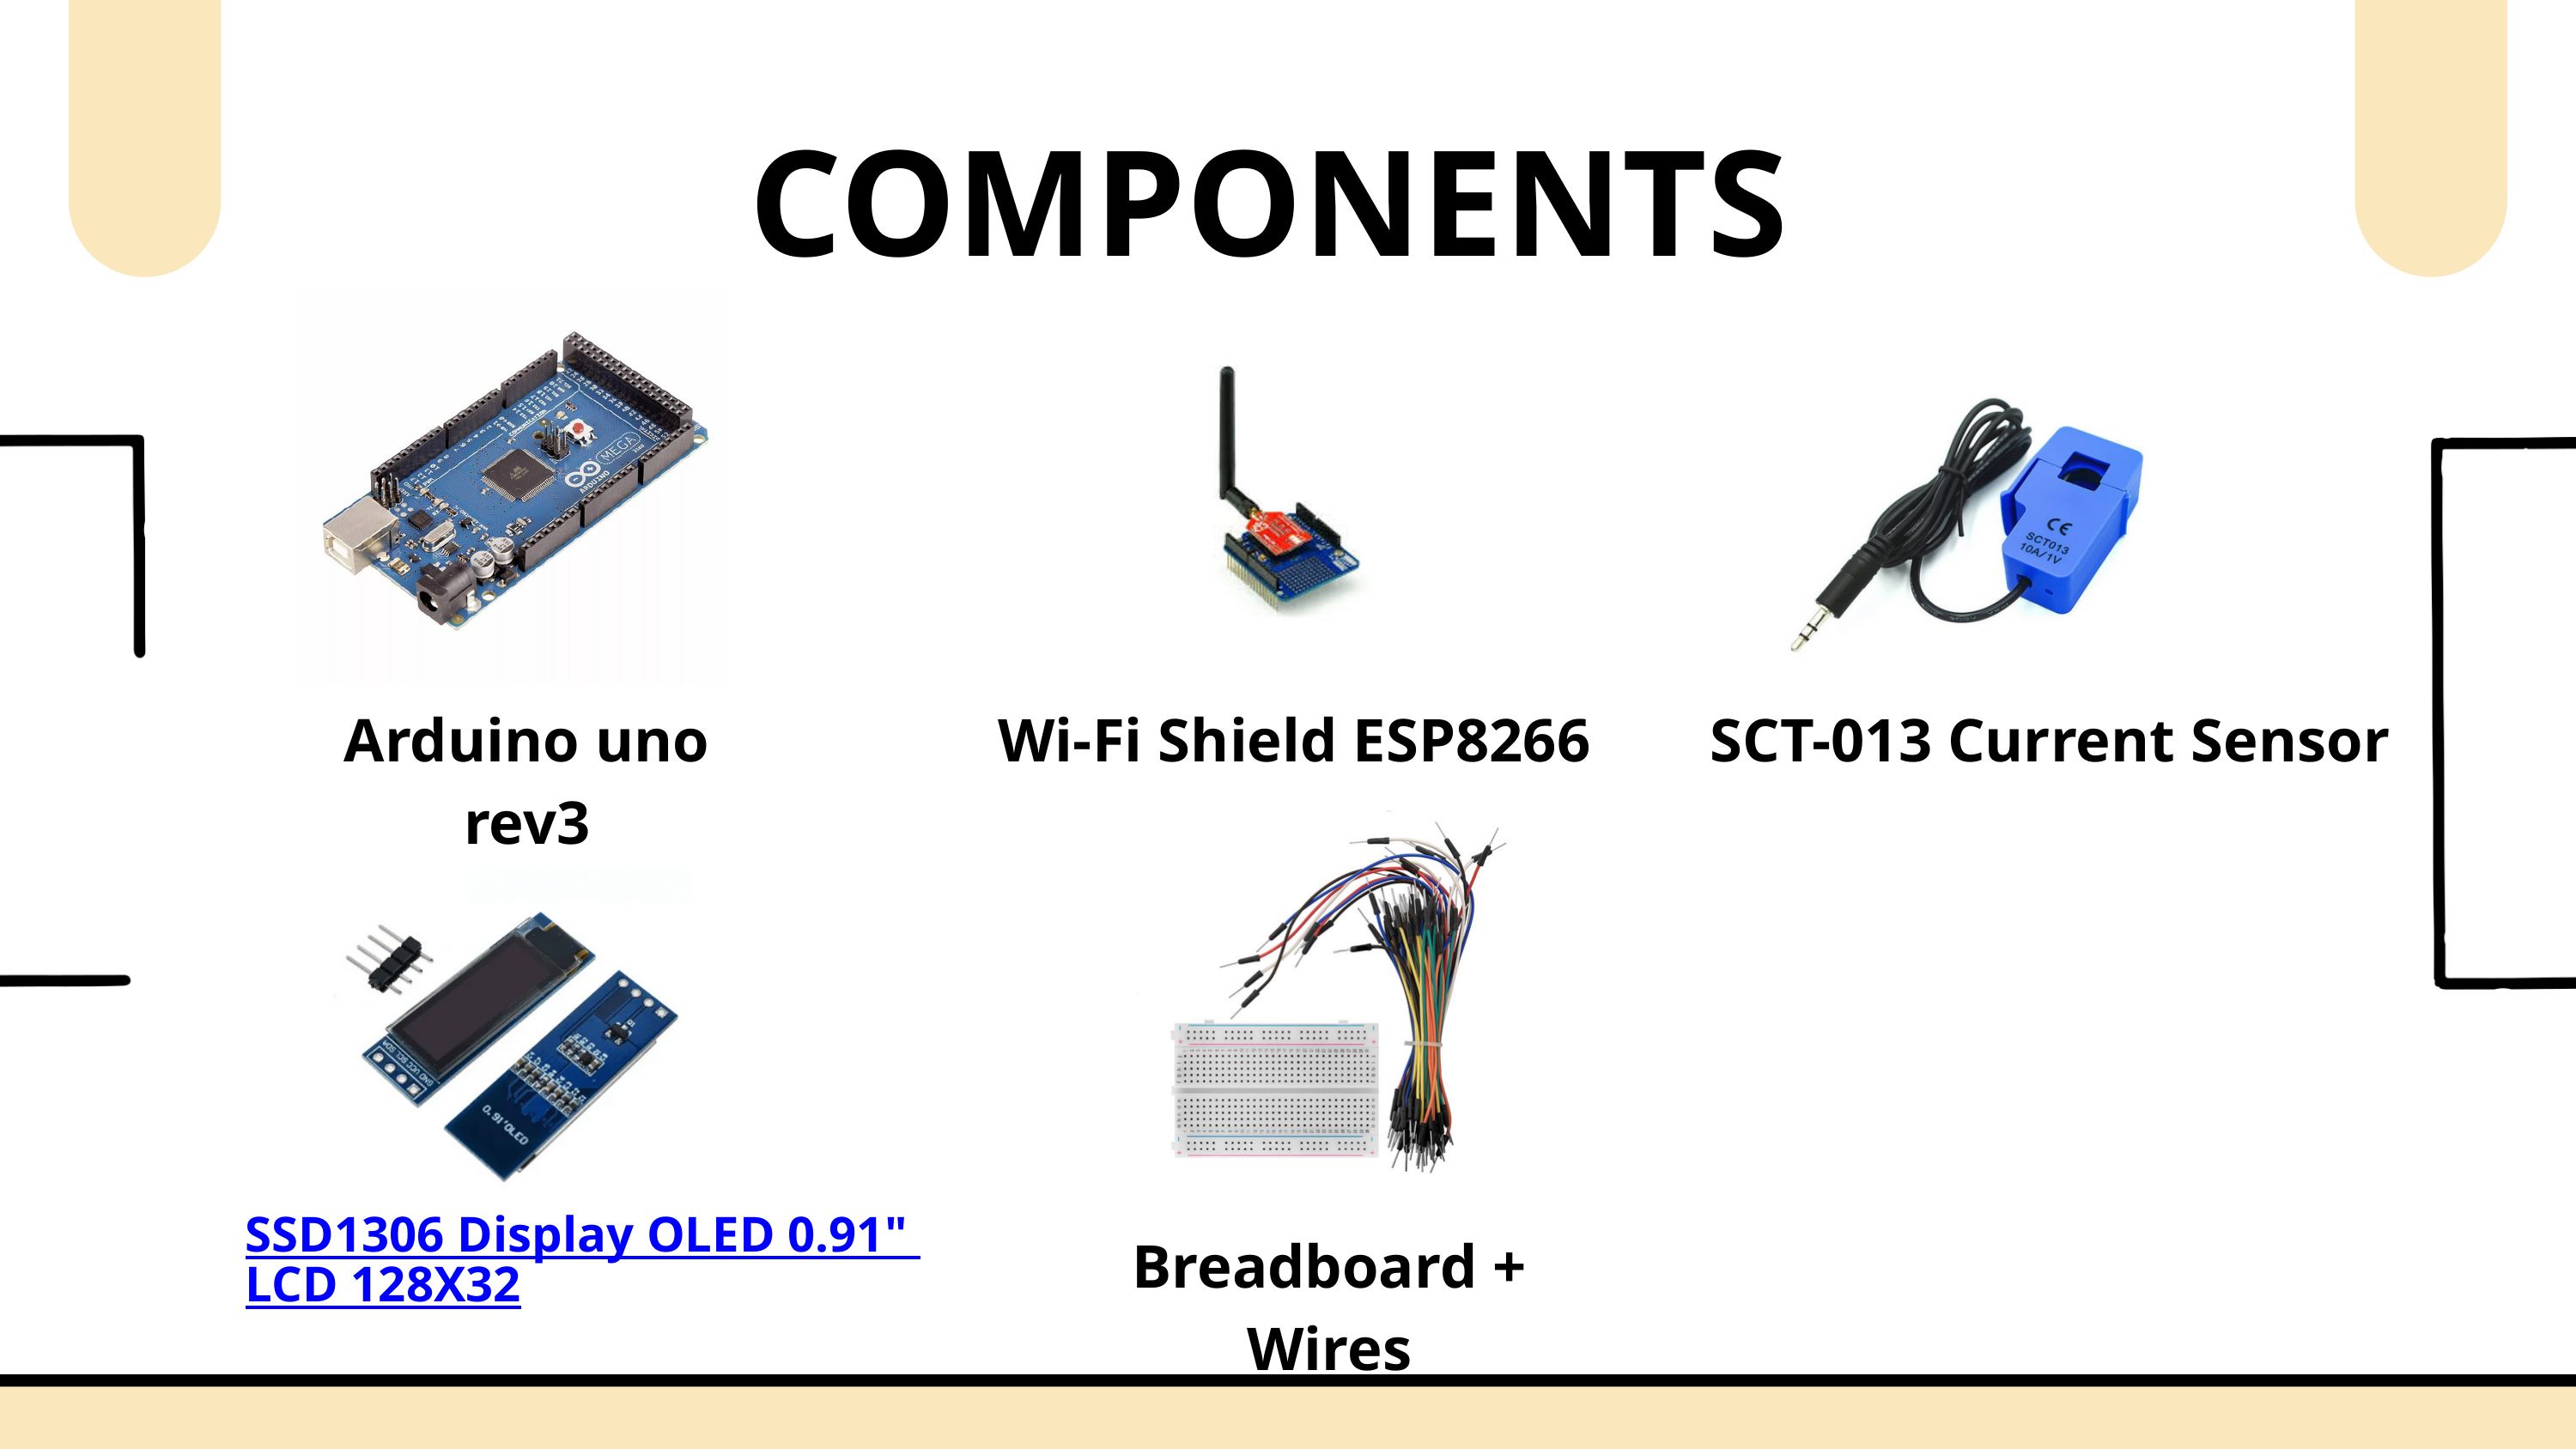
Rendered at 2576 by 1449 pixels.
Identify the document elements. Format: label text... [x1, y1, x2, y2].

text_box [0, 434, 146, 990]
text_box Wi-Fi Shield ESP8266 [989, 690, 1616, 774]
text_box SCT-013 Current Sensor [1703, 690, 2398, 774]
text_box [0, 1379, 2576, 1449]
text_box [1780, 393, 2156, 661]
text_box [1116, 317, 1460, 661]
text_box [2354, 0, 2508, 277]
text_box [331, 870, 692, 1196]
text_box [2431, 434, 2576, 990]
text_box COMPONENTS [686, 80, 1890, 286]
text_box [68, 0, 222, 277]
text_box Breadboard + Wires [1048, 1216, 1612, 1377]
text_box Arduino uno rev3 [276, 690, 777, 857]
text_box SSD1306 Display OLED 0.91" LCD 128X32 [245, 1202, 938, 1270]
text_box [295, 292, 728, 685]
text_box [1136, 810, 1523, 1198]
